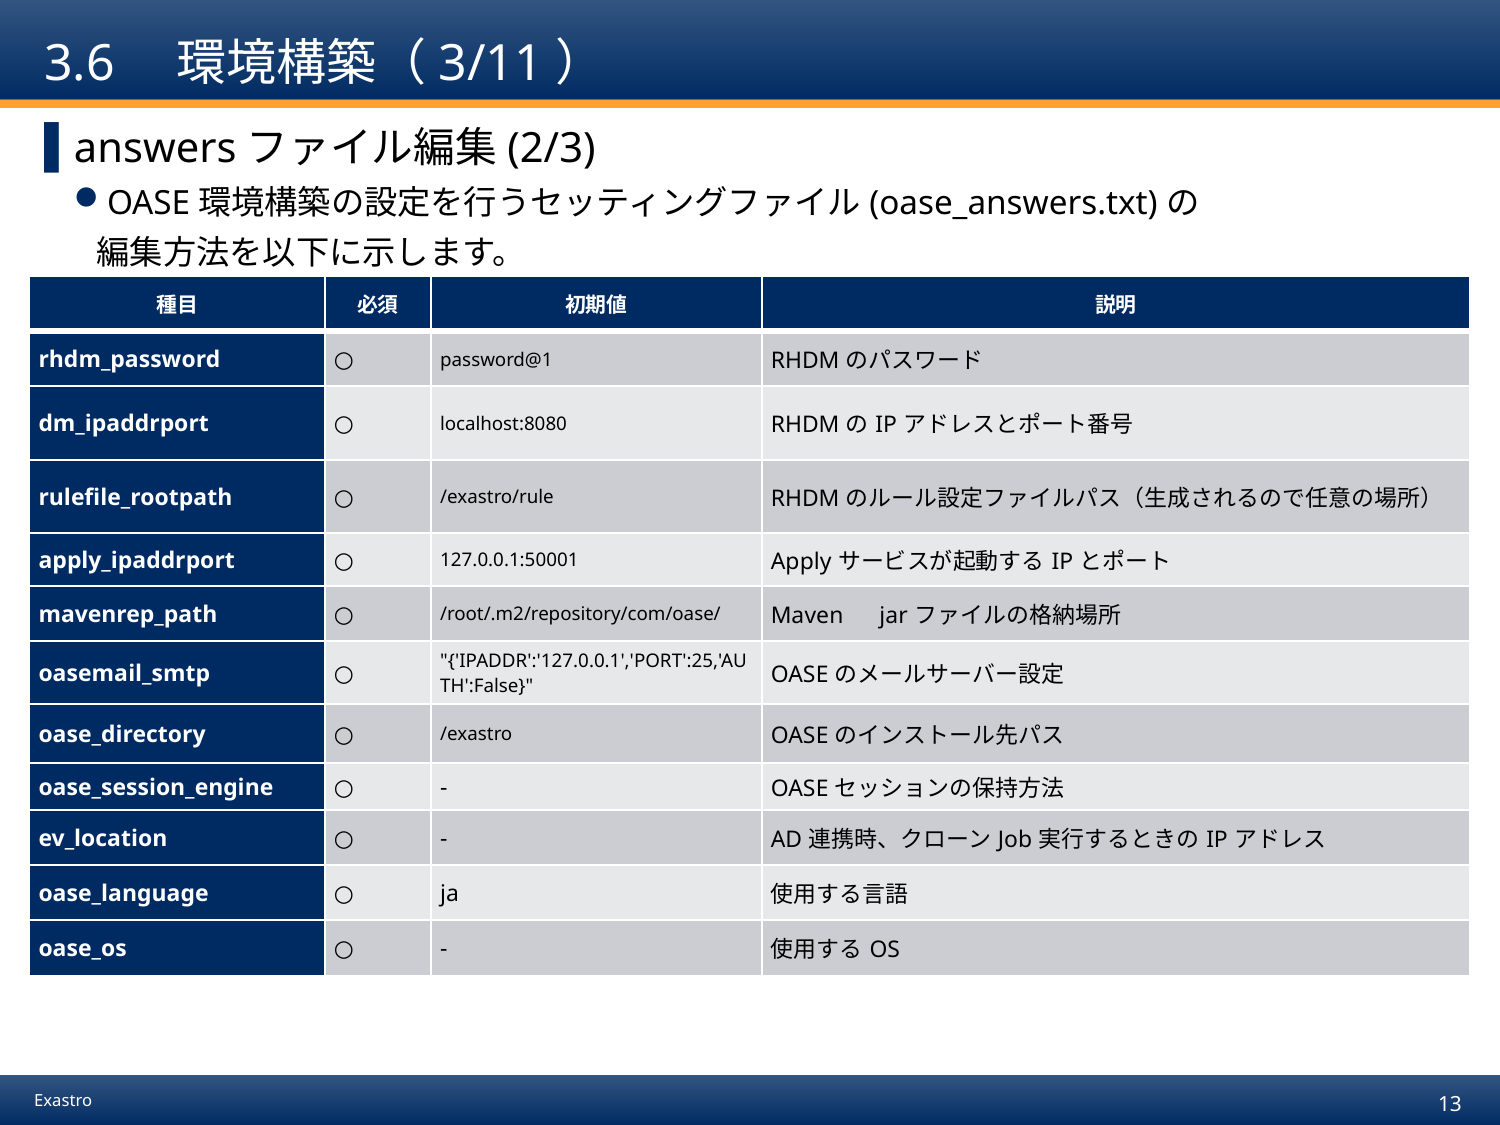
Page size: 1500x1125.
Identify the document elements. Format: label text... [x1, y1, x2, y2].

table_header 初期値 [432, 277, 761, 328]
table_cell oase_language [30, 866, 324, 919]
table_cell 使用する言語 [763, 866, 1469, 919]
table_cell AD連携時、クローンJob実行するときのIPアドレス [763, 811, 1469, 864]
table_header 必須 [326, 277, 430, 328]
table_cell ev_location [30, 811, 324, 864]
list answersファイル編集(2/3) OASE環境構築の設定を行うセッティングファイル(oase_answers.txt)の 編集方法を以下に示します。 [29, 113, 1500, 1035]
table_cell /root/.m2/repository/com/oase/ [432, 587, 761, 640]
table_cell ○ [326, 764, 430, 809]
title 3.6 環境構築（3/11） [29, 18, 1471, 96]
table_cell oase_session_engine [30, 764, 324, 809]
table_cell localhost:8080 [432, 387, 761, 459]
table_cell ○ [326, 642, 430, 703]
table_cell ○ [326, 866, 430, 919]
table_cell /exastro/rule [432, 461, 761, 532]
table_cell ○ [326, 705, 430, 762]
table_cell ○ [326, 334, 430, 385]
table_cell Maven jarファイルの格納場所 [763, 587, 1469, 640]
table_cell 使用するOS [763, 921, 1469, 975]
table_cell OASEのインストール先パス [763, 705, 1469, 762]
picture [0, 0, 1500, 1125]
table_cell RHDMのIPアドレスとポート番号 [763, 387, 1469, 459]
table_cell /exastro [432, 705, 761, 762]
table_cell ○ [326, 387, 430, 459]
table_cell ja [432, 866, 761, 919]
table_cell Applyサービスが起動するIPとポート [763, 534, 1469, 585]
table_cell RHDMのパスワード [763, 334, 1469, 385]
table_cell oasemail_smtp [30, 642, 324, 703]
table_header 種目 [30, 277, 324, 328]
table_cell oase_directory [30, 705, 324, 762]
table_cell ○ [326, 587, 430, 640]
table_cell ○ [326, 921, 430, 975]
table_cell ○ [326, 461, 430, 532]
table_cell OASEのメールサーバー設定 [763, 642, 1469, 703]
table_cell oase_os [30, 921, 324, 975]
table_cell OASEセッションの保持方法 [763, 764, 1469, 809]
table_cell rulefile_rootpath [30, 461, 324, 532]
table_cell - [432, 921, 761, 975]
table_cell apply_ipaddrport [30, 534, 324, 585]
table_cell - [432, 764, 761, 809]
table_cell rhdm_password [30, 334, 324, 385]
table_cell ○ [326, 811, 430, 864]
table_cell 127.0.0.1:50001 [432, 534, 761, 585]
table_cell "{'IPADDR':'127.0.0.1','PORT':25,'AUTH':False}" [432, 642, 761, 703]
table_cell password@1 [432, 334, 761, 385]
table_cell ○ [326, 534, 430, 585]
table_cell dm_ipaddrport [30, 387, 324, 459]
table_cell mavenrep_path [30, 587, 324, 640]
table_cell RHDMのルール設定ファイルパス（生成されるので任意の場所） [763, 461, 1469, 532]
table_header 説明 [763, 277, 1469, 328]
table_cell - [432, 811, 761, 864]
